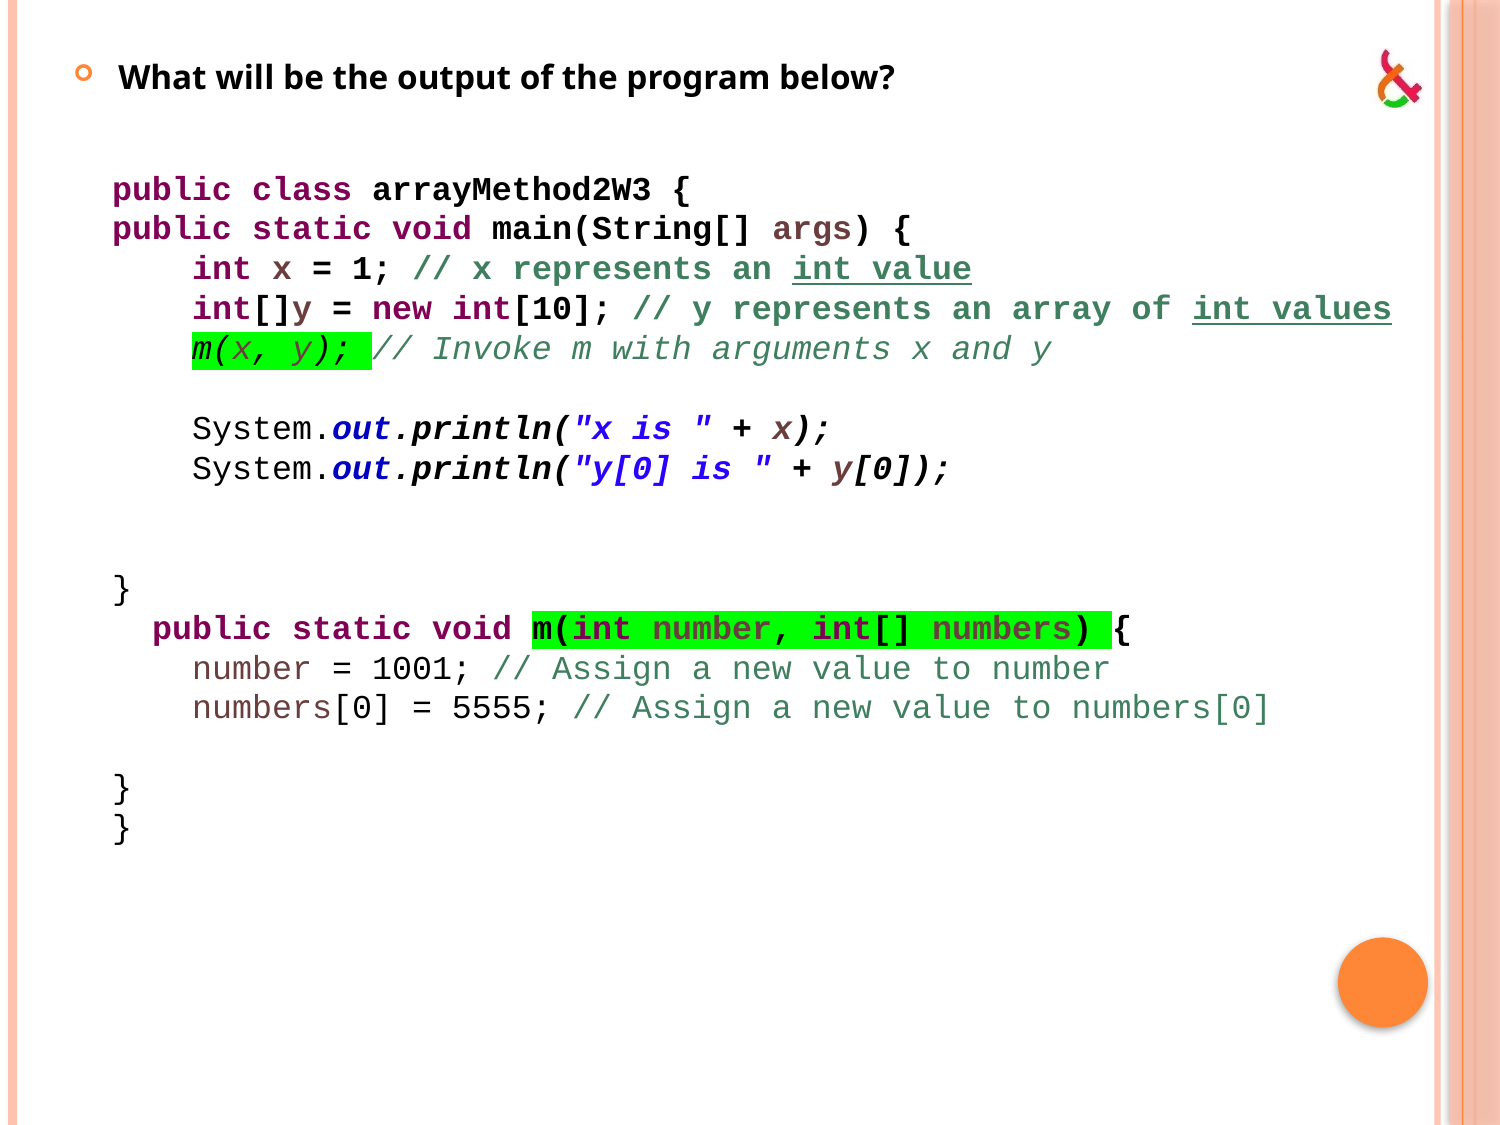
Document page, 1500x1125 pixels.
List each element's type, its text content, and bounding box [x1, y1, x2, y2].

picture [1369, 48, 1430, 109]
text_box public class arrayMethod2W3 { public static void main(String[] args) { int x = 1; // x represents an int value int[]y = new int[10]; // y represents an array of int values m(x, y); // Invoke m with arguments x and y System.out.println("x is " + x); System.out.println("y[0] is " + y[0]); } public static void m(int number, int[] numbers) { number = 1001; // Assign a new value to number numbers[0] = 5555; // Assign a new value to numbers[0] } } [97, 159, 1433, 853]
list What will be the output of the program below? [58, 48, 1394, 153]
